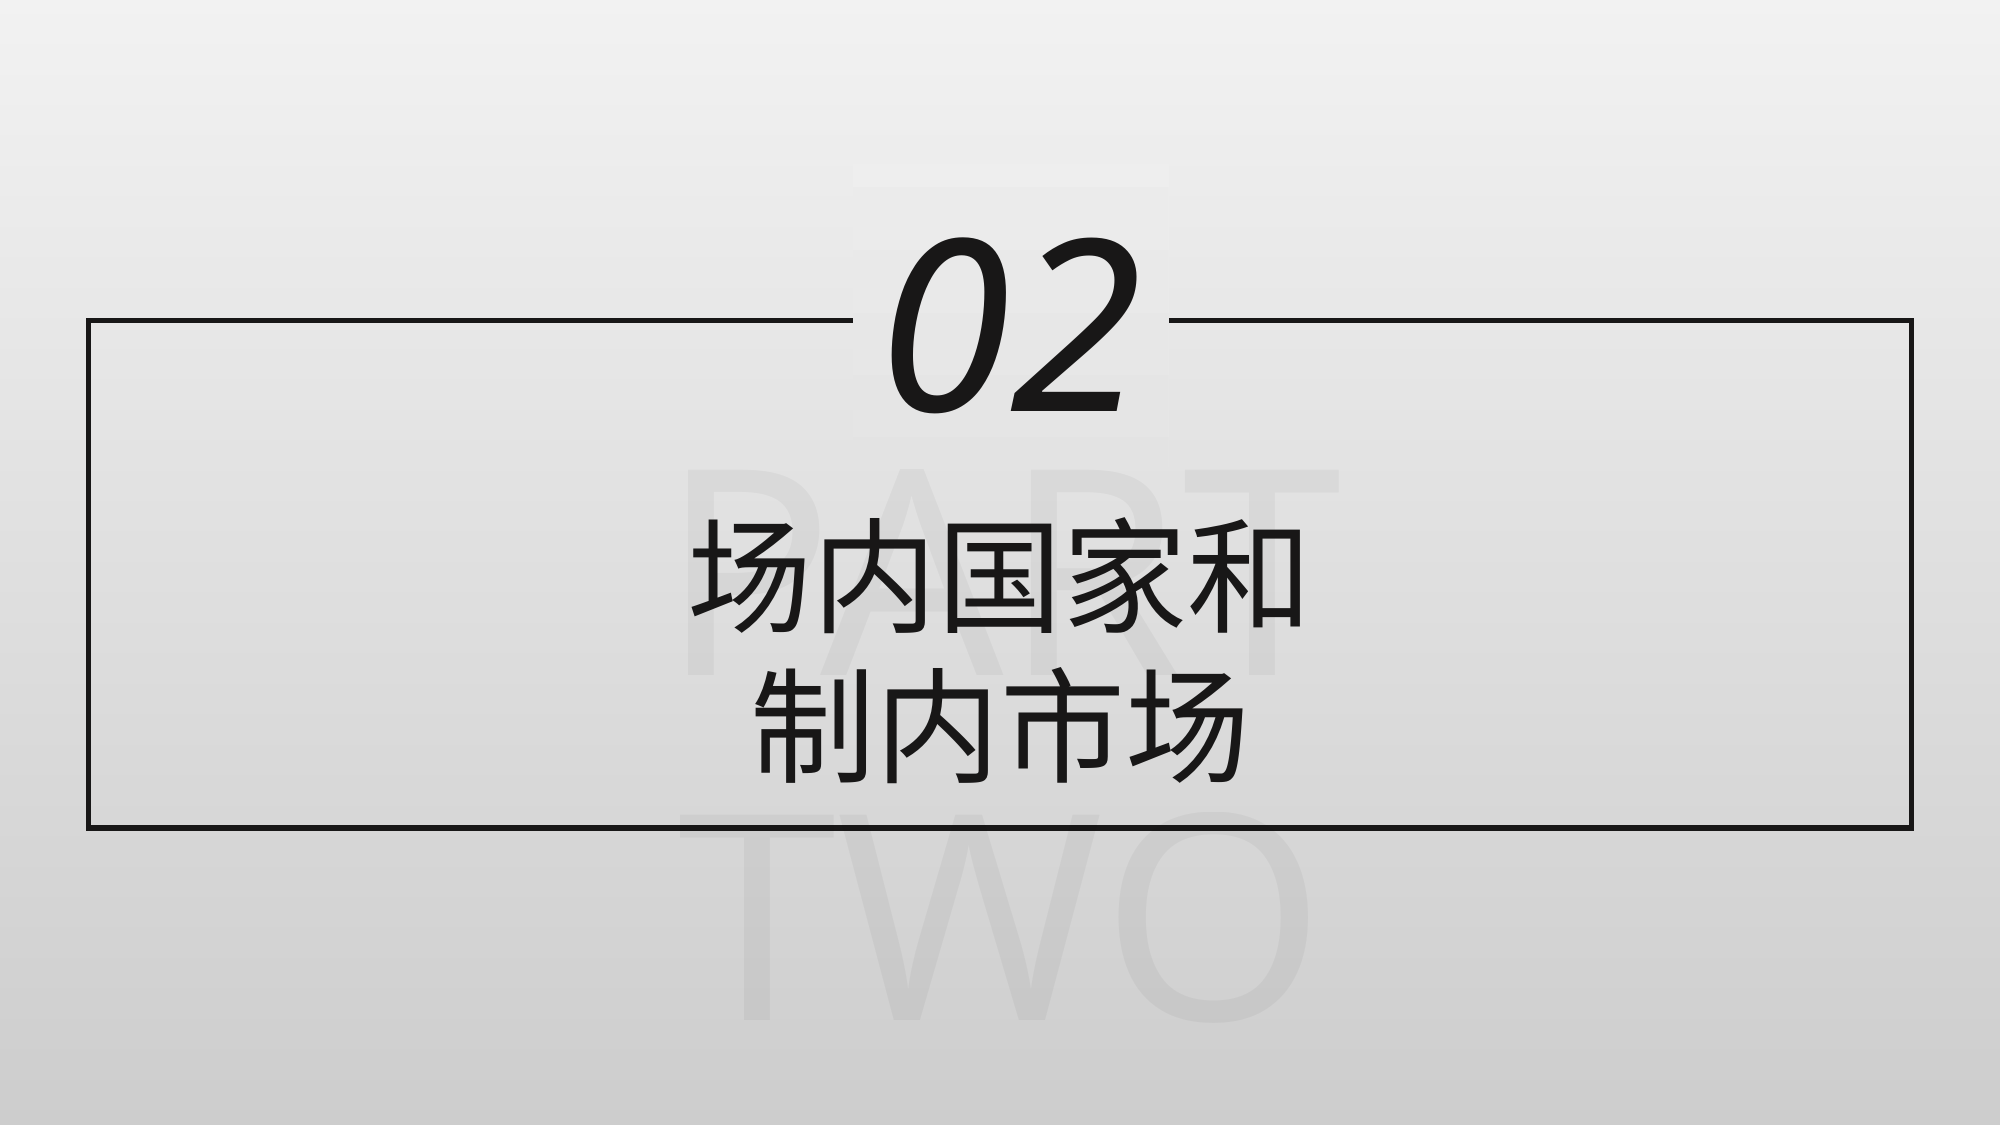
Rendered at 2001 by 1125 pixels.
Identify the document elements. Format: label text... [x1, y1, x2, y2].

text_box [1169, 319, 1913, 829]
text_box PART TWO [298, 380, 1705, 1086]
text_box 02 [852, 164, 1169, 380]
text_box [87, 319, 852, 829]
text_box 场内国家和制内市场 [613, 490, 1387, 806]
